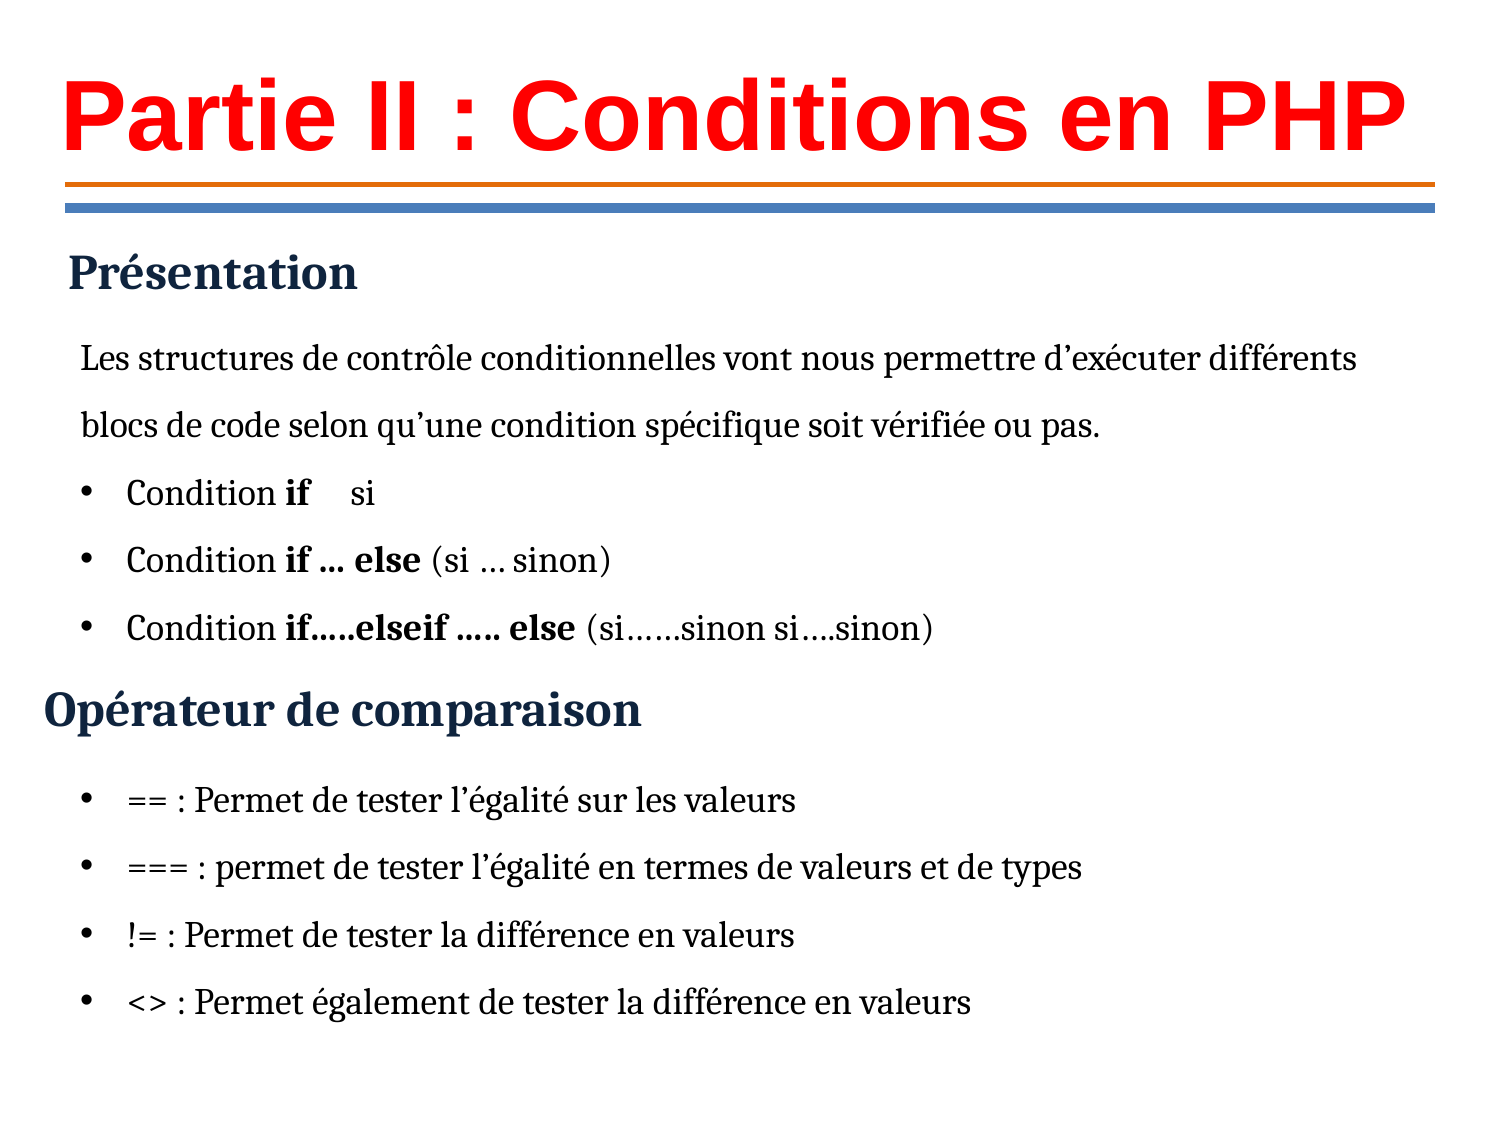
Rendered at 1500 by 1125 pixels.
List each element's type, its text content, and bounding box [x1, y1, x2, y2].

text_box == : Permet de tester l’égalité sur les valeurs === : permet de tester l’égalité en termes de valeurs et de types != : Permet de tester la différence en valeurs <> : Permet également de tester la différence en valeurs [64, 744, 1459, 1030]
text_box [64, 184, 1436, 209]
text_box Partie II : Conditions en PHP [45, 42, 1428, 178]
text_box Les structures de contrôle conditionnelles vont nous permettre d’exécuter différents blocs de code selon qu’une condition spécifique soit vérifiée ou pas. Condition if si Condition if … else (si … sinon) Condition if…..elseif ….. else (si……sinon si….sinon) [64, 302, 1459, 656]
text_box Présentation [53, 231, 1317, 307]
text_box Opérateur de comparaison [29, 668, 1294, 744]
text_box [88, 656, 1317, 744]
